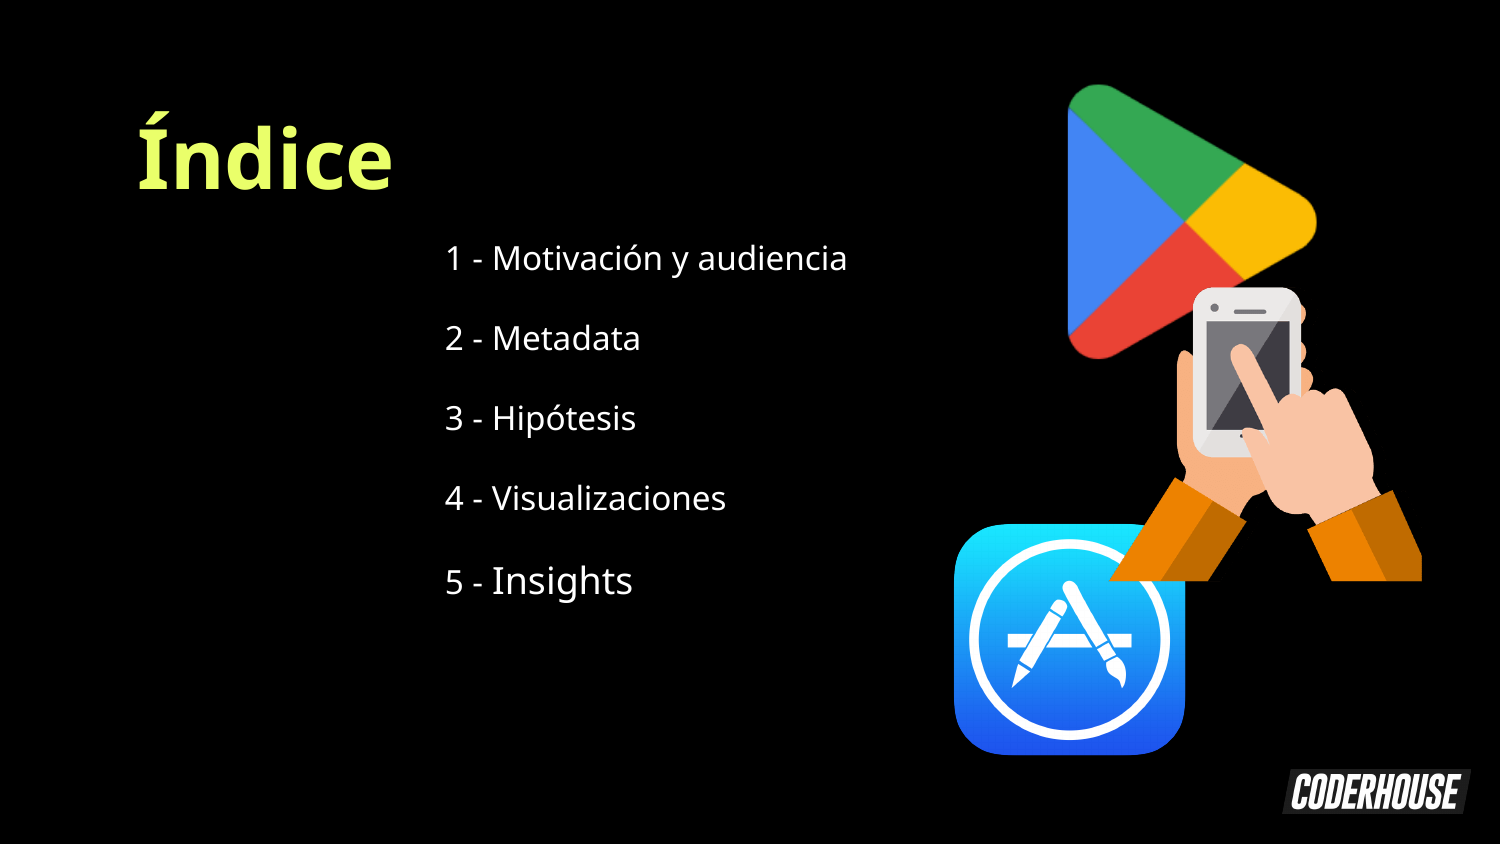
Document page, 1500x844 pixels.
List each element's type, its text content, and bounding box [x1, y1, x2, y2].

picture [1281, 769, 1471, 814]
picture [937, 71, 1436, 772]
text_box Índice [71, 102, 462, 223]
text_box 1 - Motivación y audiencia 2 - Metadata 3 - Hipótesis 4 - Visualizaciones 5 - Insights [429, 222, 1071, 617]
